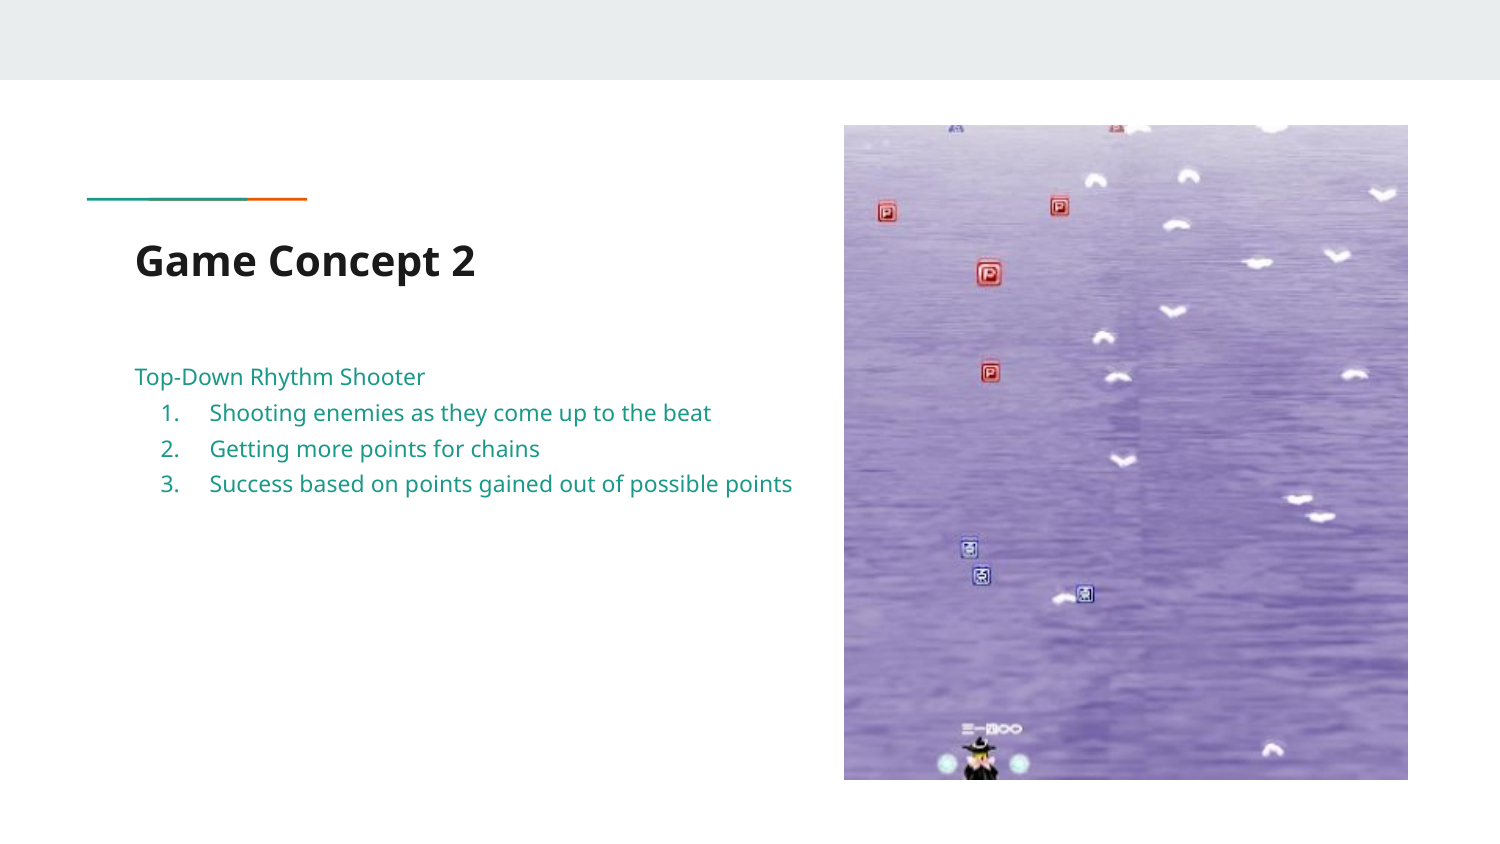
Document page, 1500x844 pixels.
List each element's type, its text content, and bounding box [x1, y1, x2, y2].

title Game Concept 2 [119, 216, 839, 305]
list Top-Down Rhythm Shooter Shooting enemies as they come up to the beat Getting more points for chains Success based on points gained out of possible points [119, 341, 839, 712]
picture [844, 124, 1408, 780]
